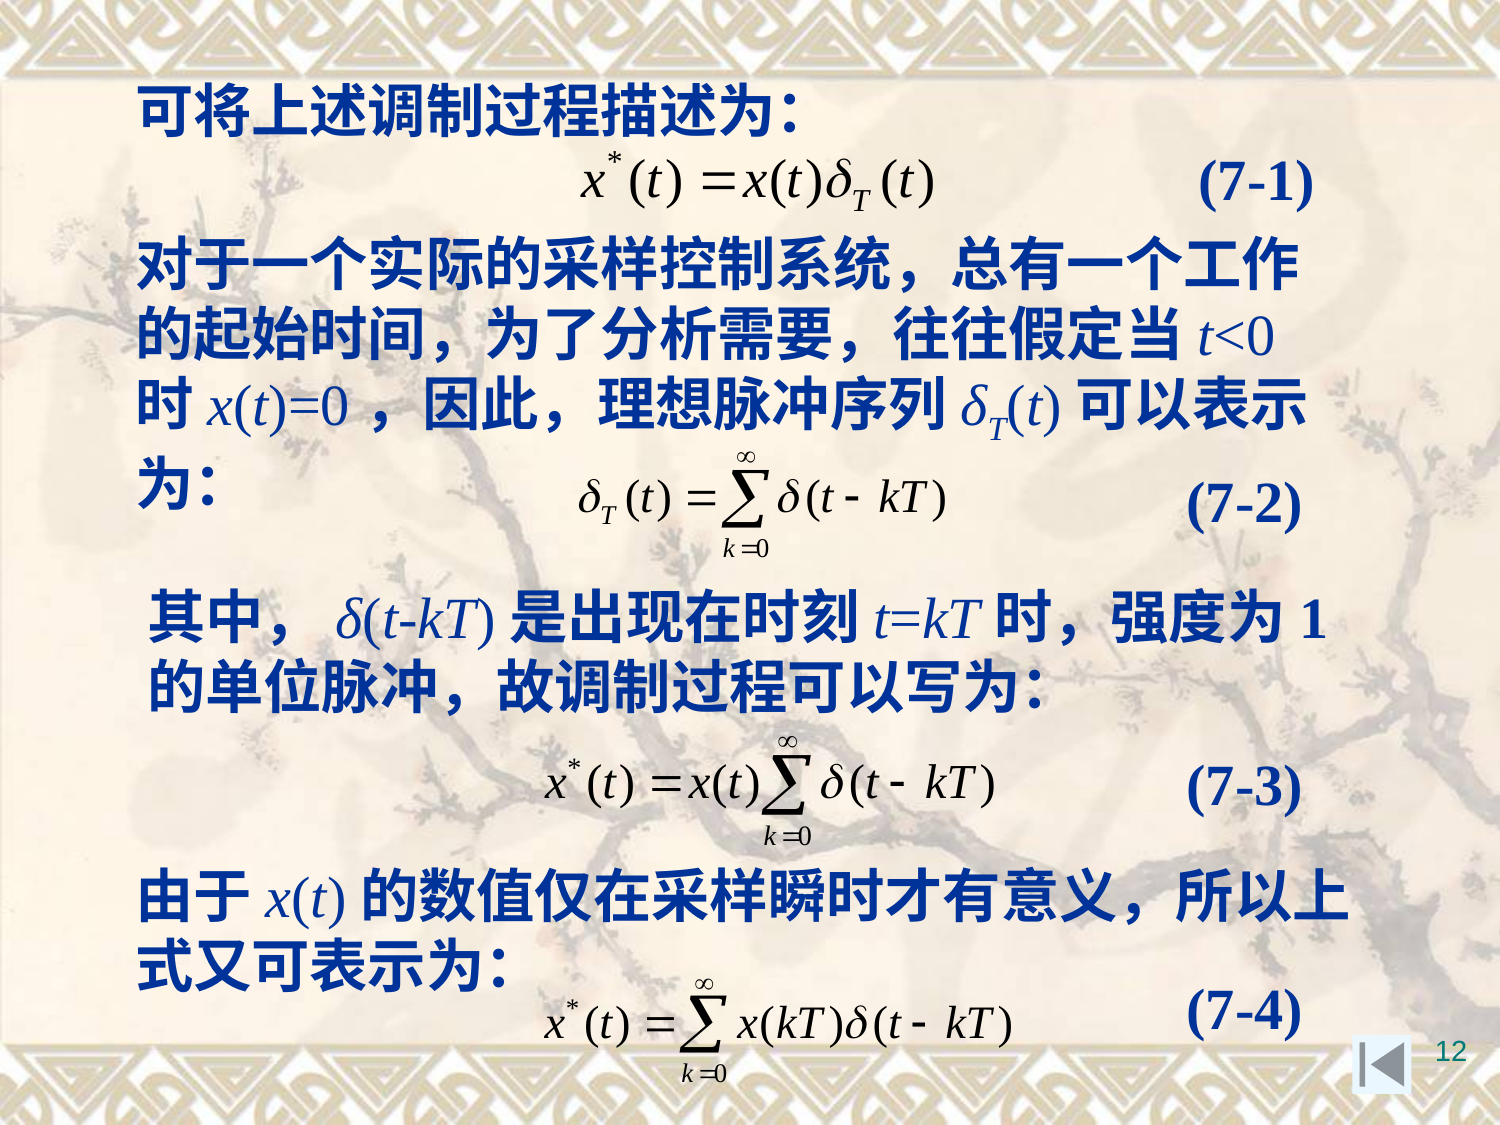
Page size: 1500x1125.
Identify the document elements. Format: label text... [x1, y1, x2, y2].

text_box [119, 66, 1373, 226]
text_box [120, 219, 1361, 570]
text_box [132, 572, 1373, 851]
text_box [119, 851, 1373, 1095]
text_box [1377, 1034, 1412, 1094]
picture [0, 0, 1500, 1125]
text_box 12 [1371, 1024, 1483, 1103]
